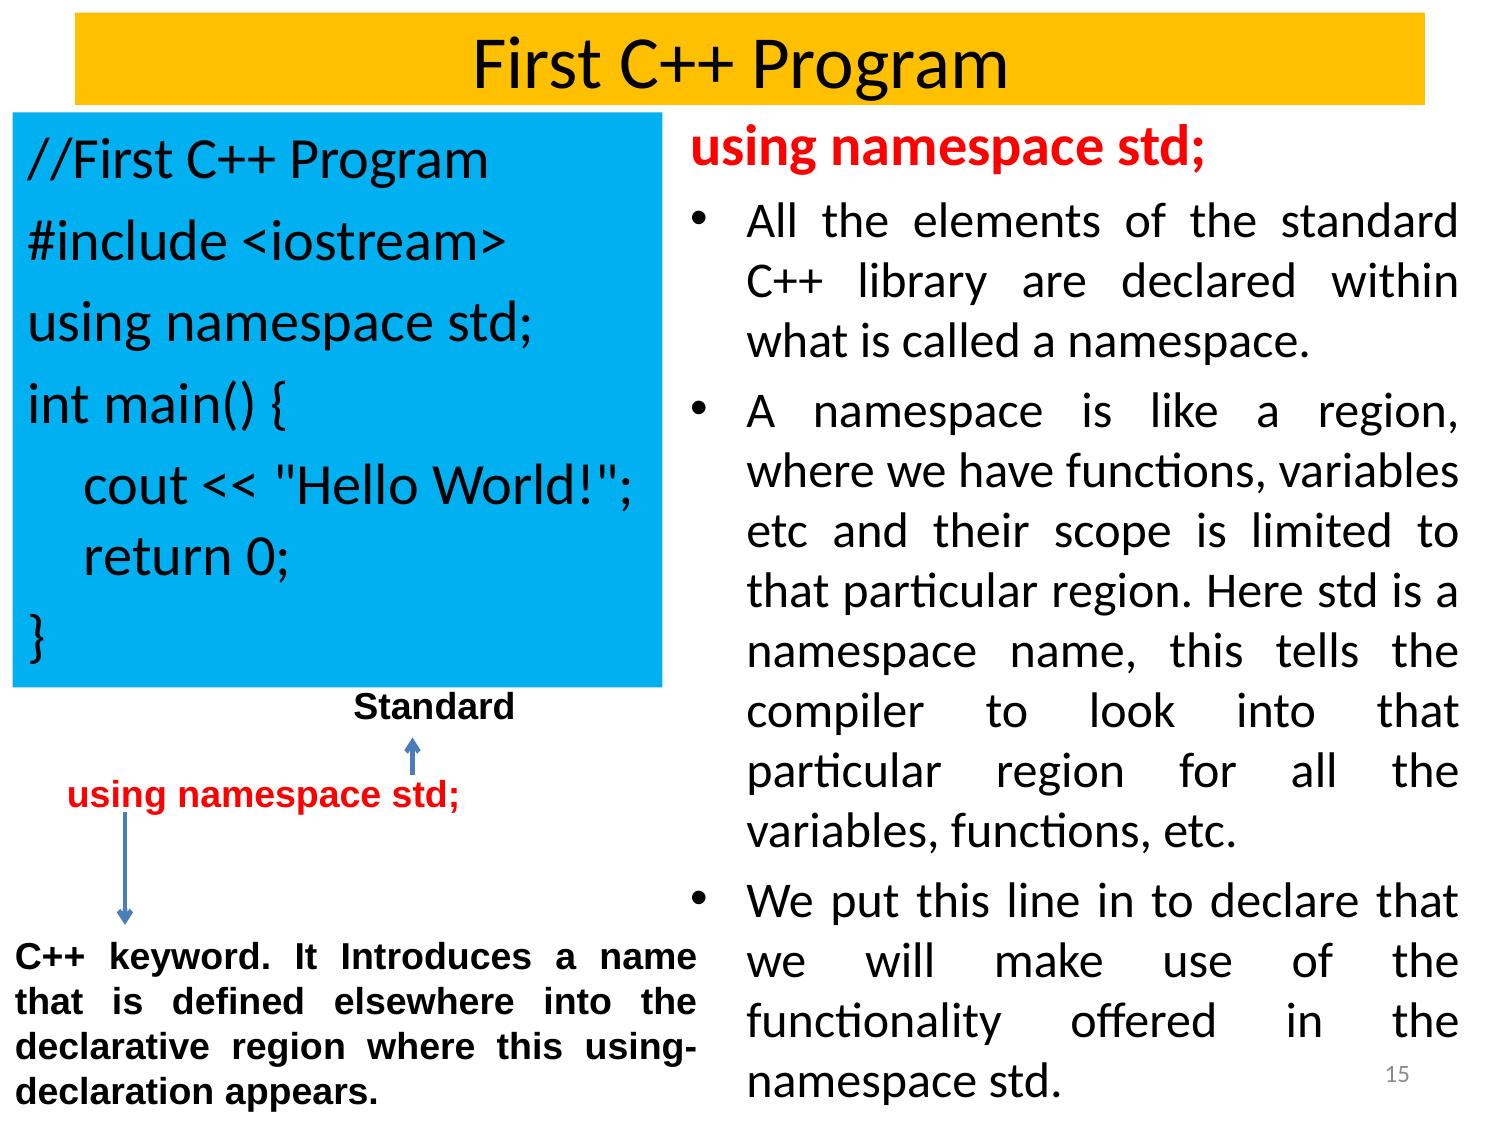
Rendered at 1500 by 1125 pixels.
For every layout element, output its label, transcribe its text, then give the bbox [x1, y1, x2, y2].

text_box using namespace std; [52, 762, 476, 823]
text_box Standard [338, 674, 531, 735]
text_box C++ keyword. It Introduces a name that is defined elsewhere into the declarative region where this using-declaration appears. [0, 924, 713, 1120]
text_box //First C++ Program #include <iostream> using namespace std; int main() { cout << "Hello World!"; return 0; } [12, 112, 663, 688]
title First C++ Program [74, 12, 1426, 106]
slide_number 15 [1074, 1042, 1425, 1103]
list using namespace std; All the elements of the standard C++ library are declared within what is called a namespace. A namespace is like a region, where we have functions, variables etc and their scope is limited to that particular region. Here std is a namespace name, this tells the compiler to look into that particular region for all the variables, functions, etc. We put this line in to declare that we will make use of the functionality offered in the namespace std. [674, 99, 1476, 701]
